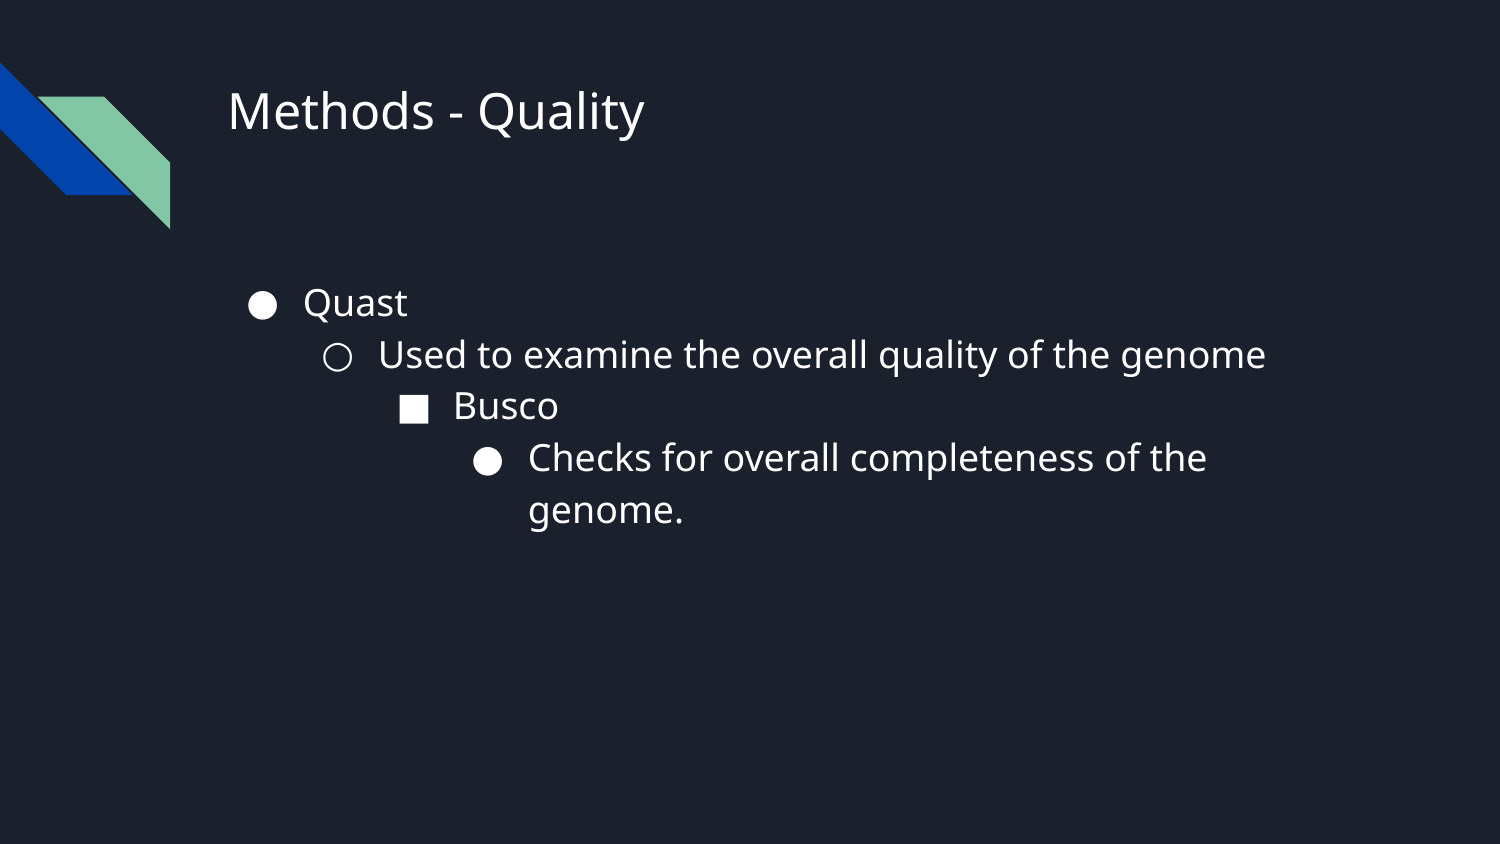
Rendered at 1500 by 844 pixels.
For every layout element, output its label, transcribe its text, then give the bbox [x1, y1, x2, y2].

title Methods - Quality [212, 64, 1368, 215]
list Quast Used to examine the overall quality of the genome Busco Checks for overall completeness of the genome. [212, 257, 1368, 735]
